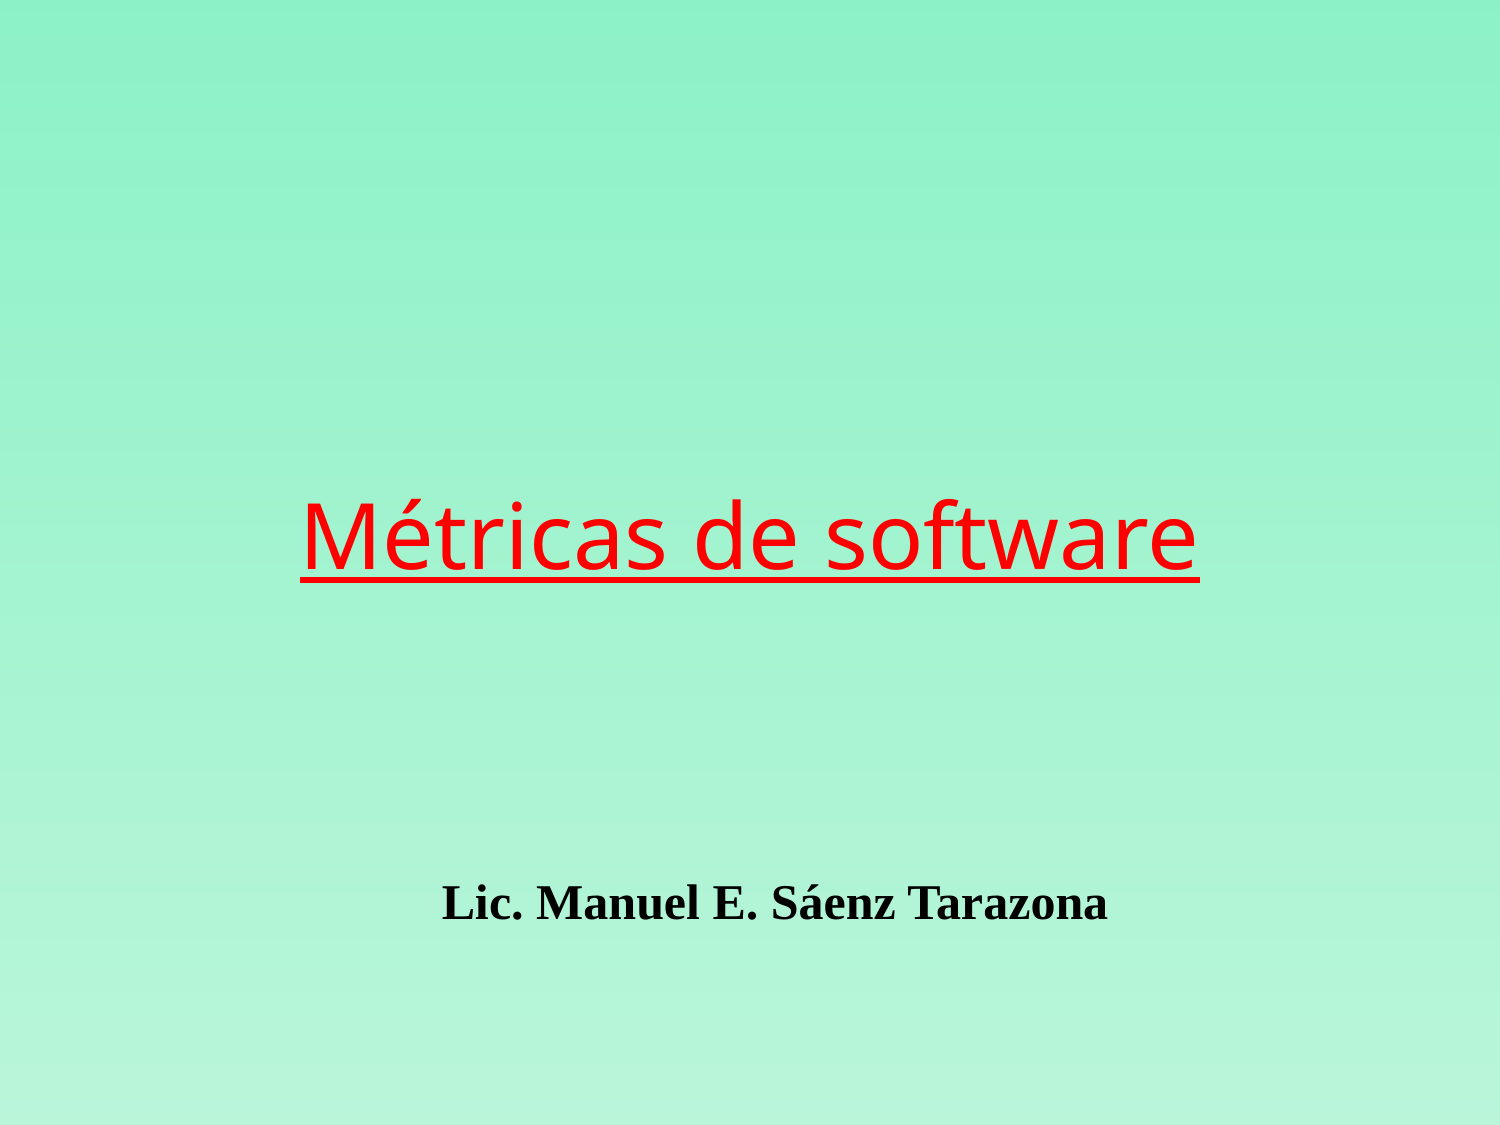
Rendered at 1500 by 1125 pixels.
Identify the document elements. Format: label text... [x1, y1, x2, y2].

text_box Lic. Manuel E. Sáenz Tarazona [375, 861, 1176, 937]
title Métricas de software [112, 385, 1388, 681]
